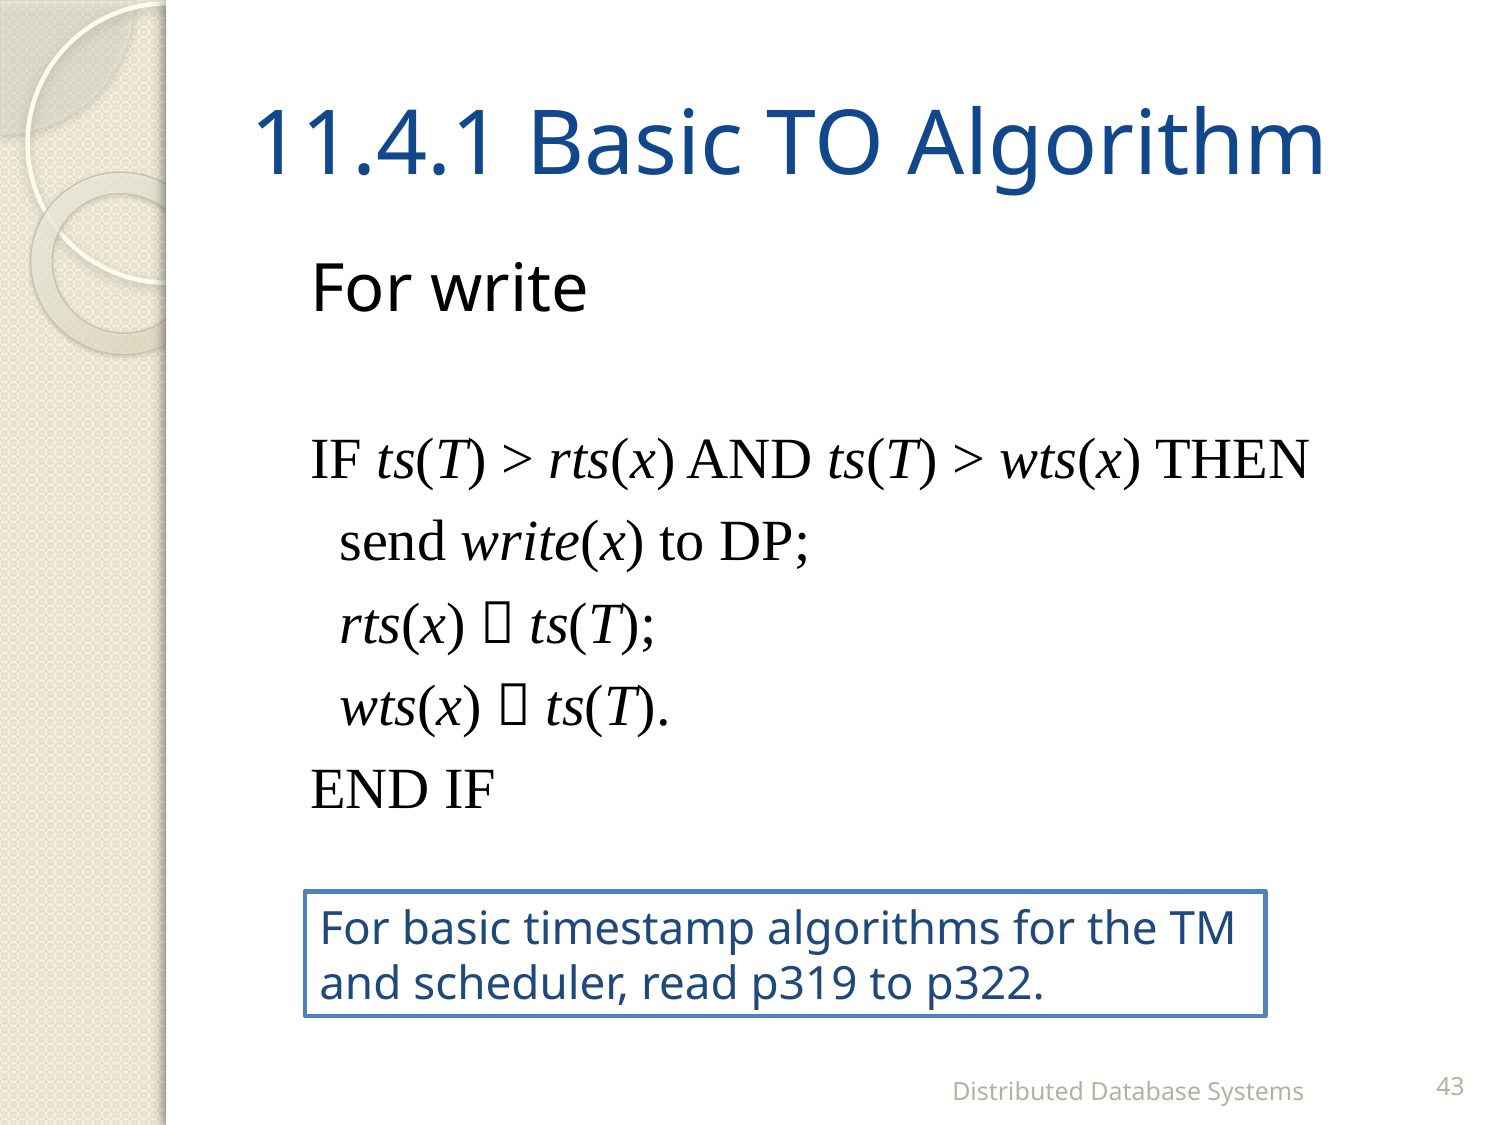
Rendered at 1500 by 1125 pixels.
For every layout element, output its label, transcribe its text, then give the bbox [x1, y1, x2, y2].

list For write IF ts(T) > rts(x) AND ts(T) > wts(x) THEN send write(x) to DP; rts(x)  ts(T); wts(x)  ts(T). END IF [235, 237, 1466, 1025]
text_box For basic timestamp algorithms for the TM and scheduler, read p319 to p322. [303, 889, 1268, 1018]
slide_number 43 [1413, 1034, 1488, 1113]
footer Distributed Database Systems [937, 1034, 1413, 1113]
title 11.4.1 Basic TO Algorithm [235, 45, 1466, 233]
